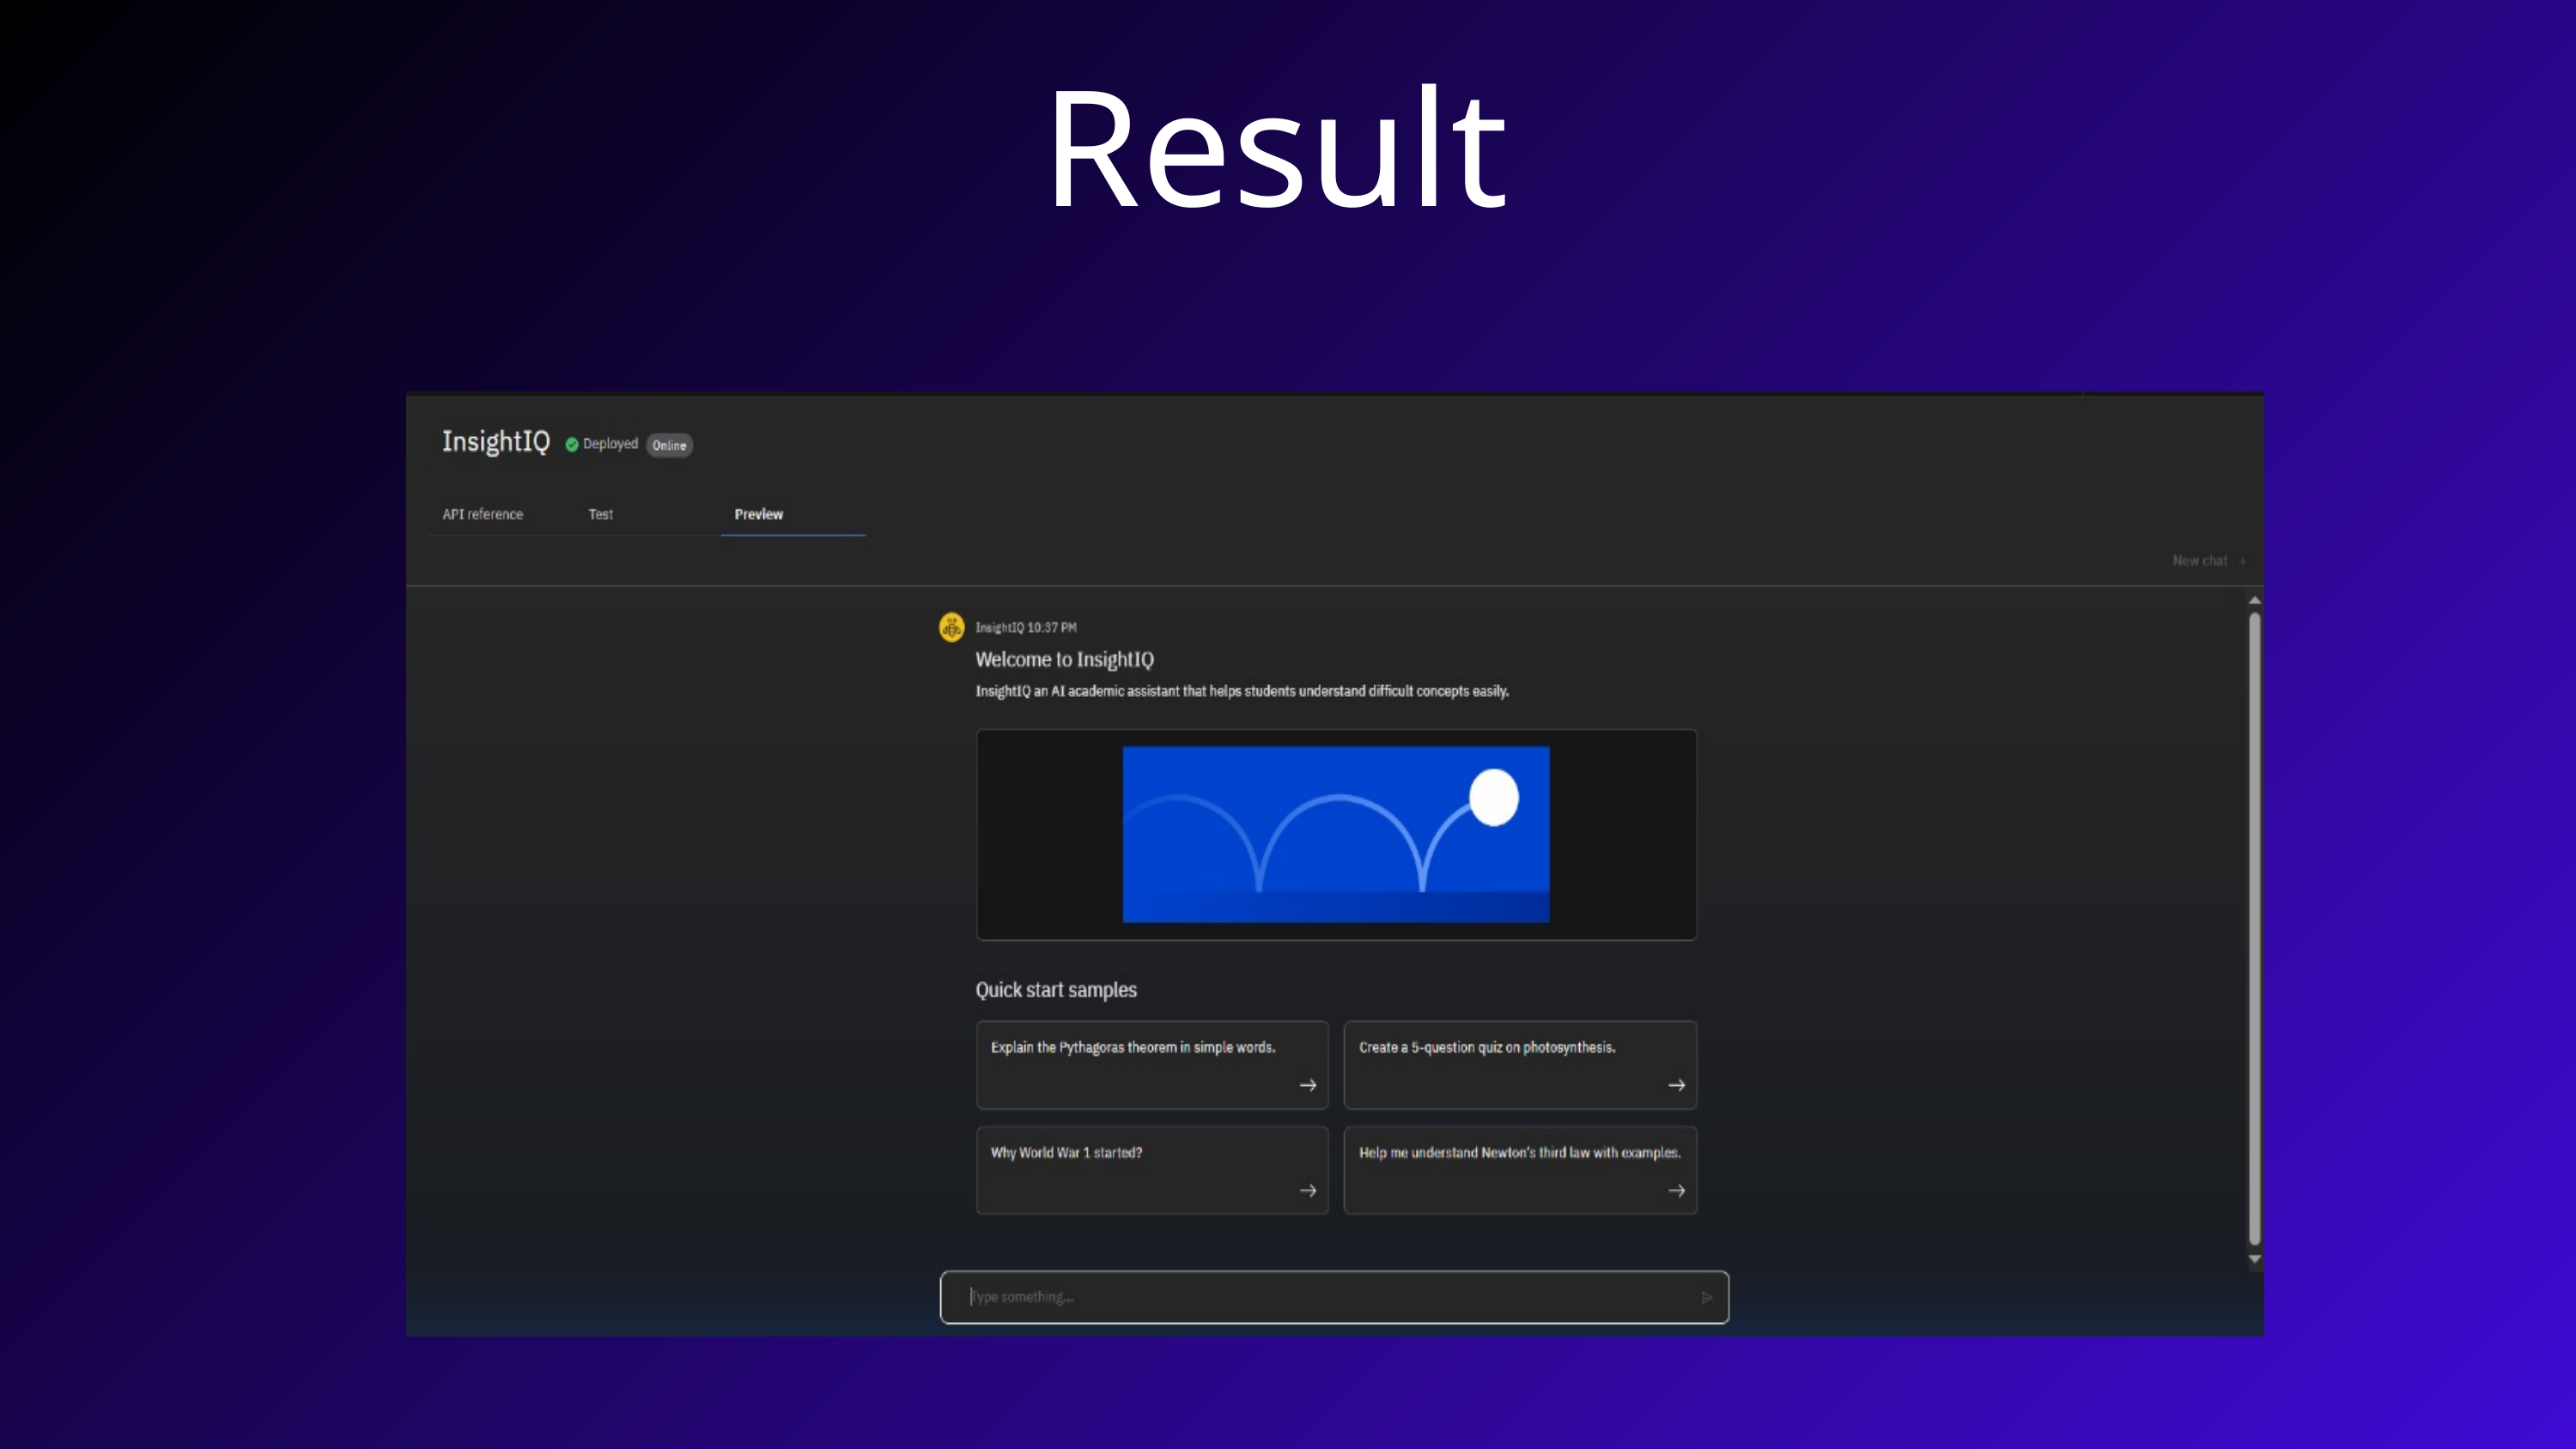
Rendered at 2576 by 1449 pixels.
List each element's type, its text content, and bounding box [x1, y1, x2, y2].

text_box Result [364, 70, 2186, 239]
picture [406, 391, 2264, 1337]
